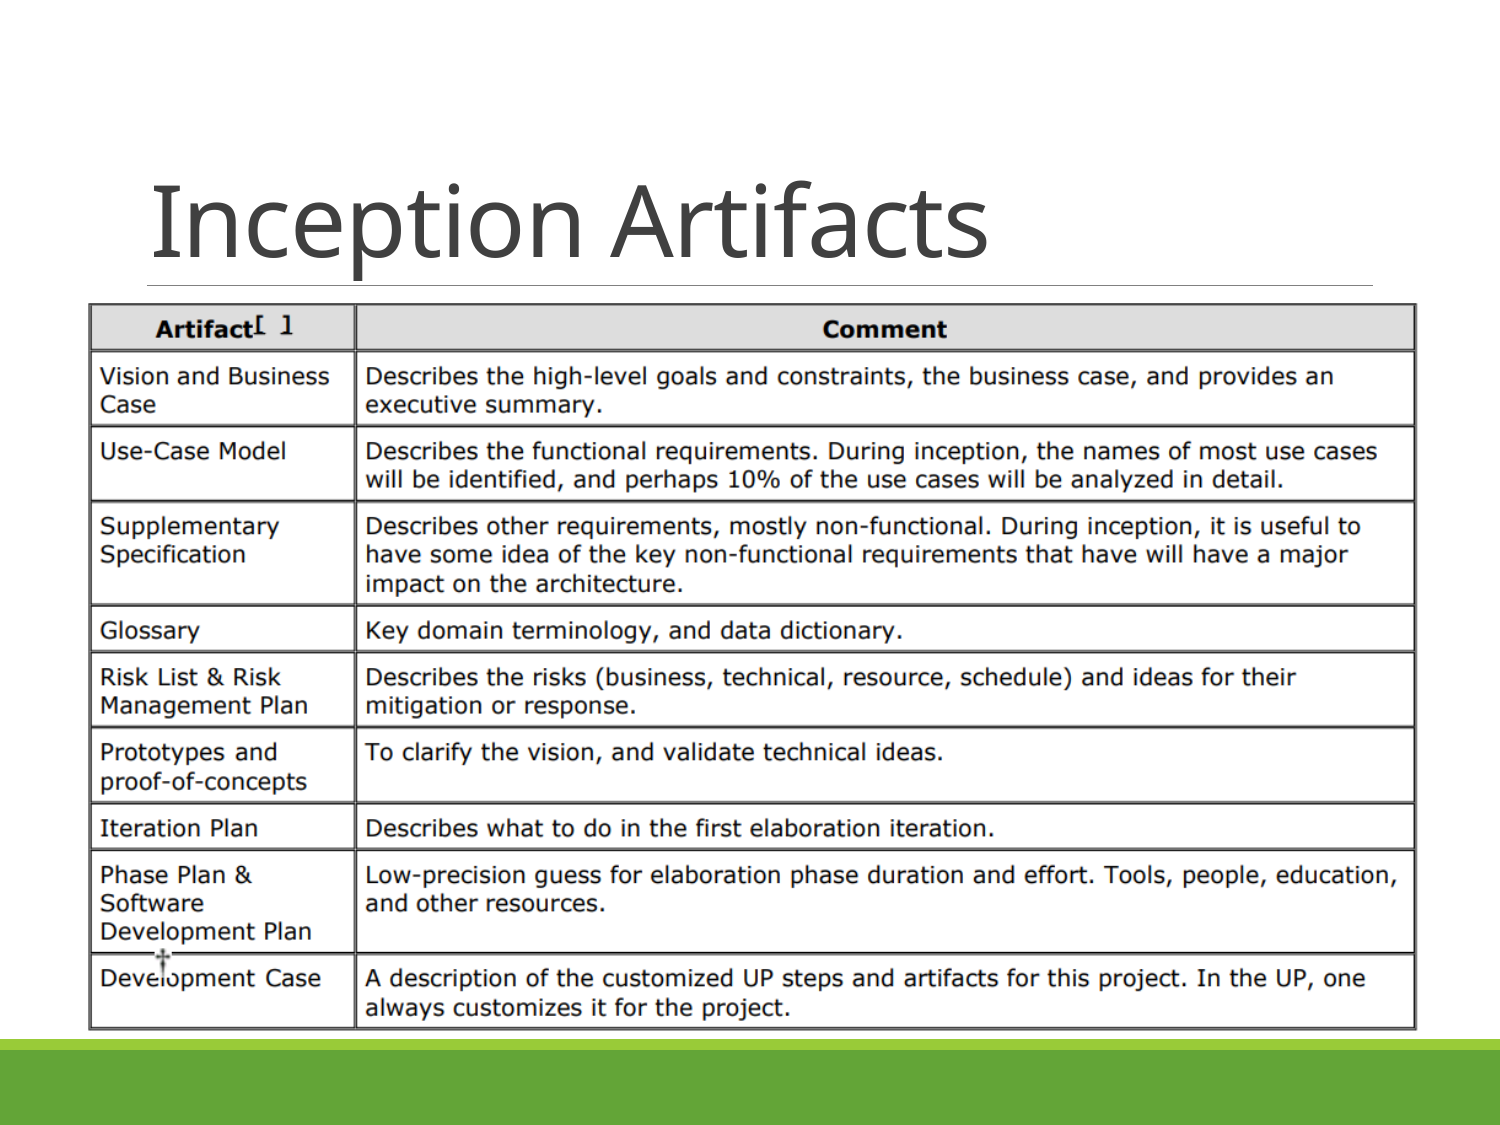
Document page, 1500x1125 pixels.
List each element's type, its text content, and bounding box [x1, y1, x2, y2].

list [81, 295, 1427, 1039]
title Inception Artifacts [135, 47, 1373, 285]
